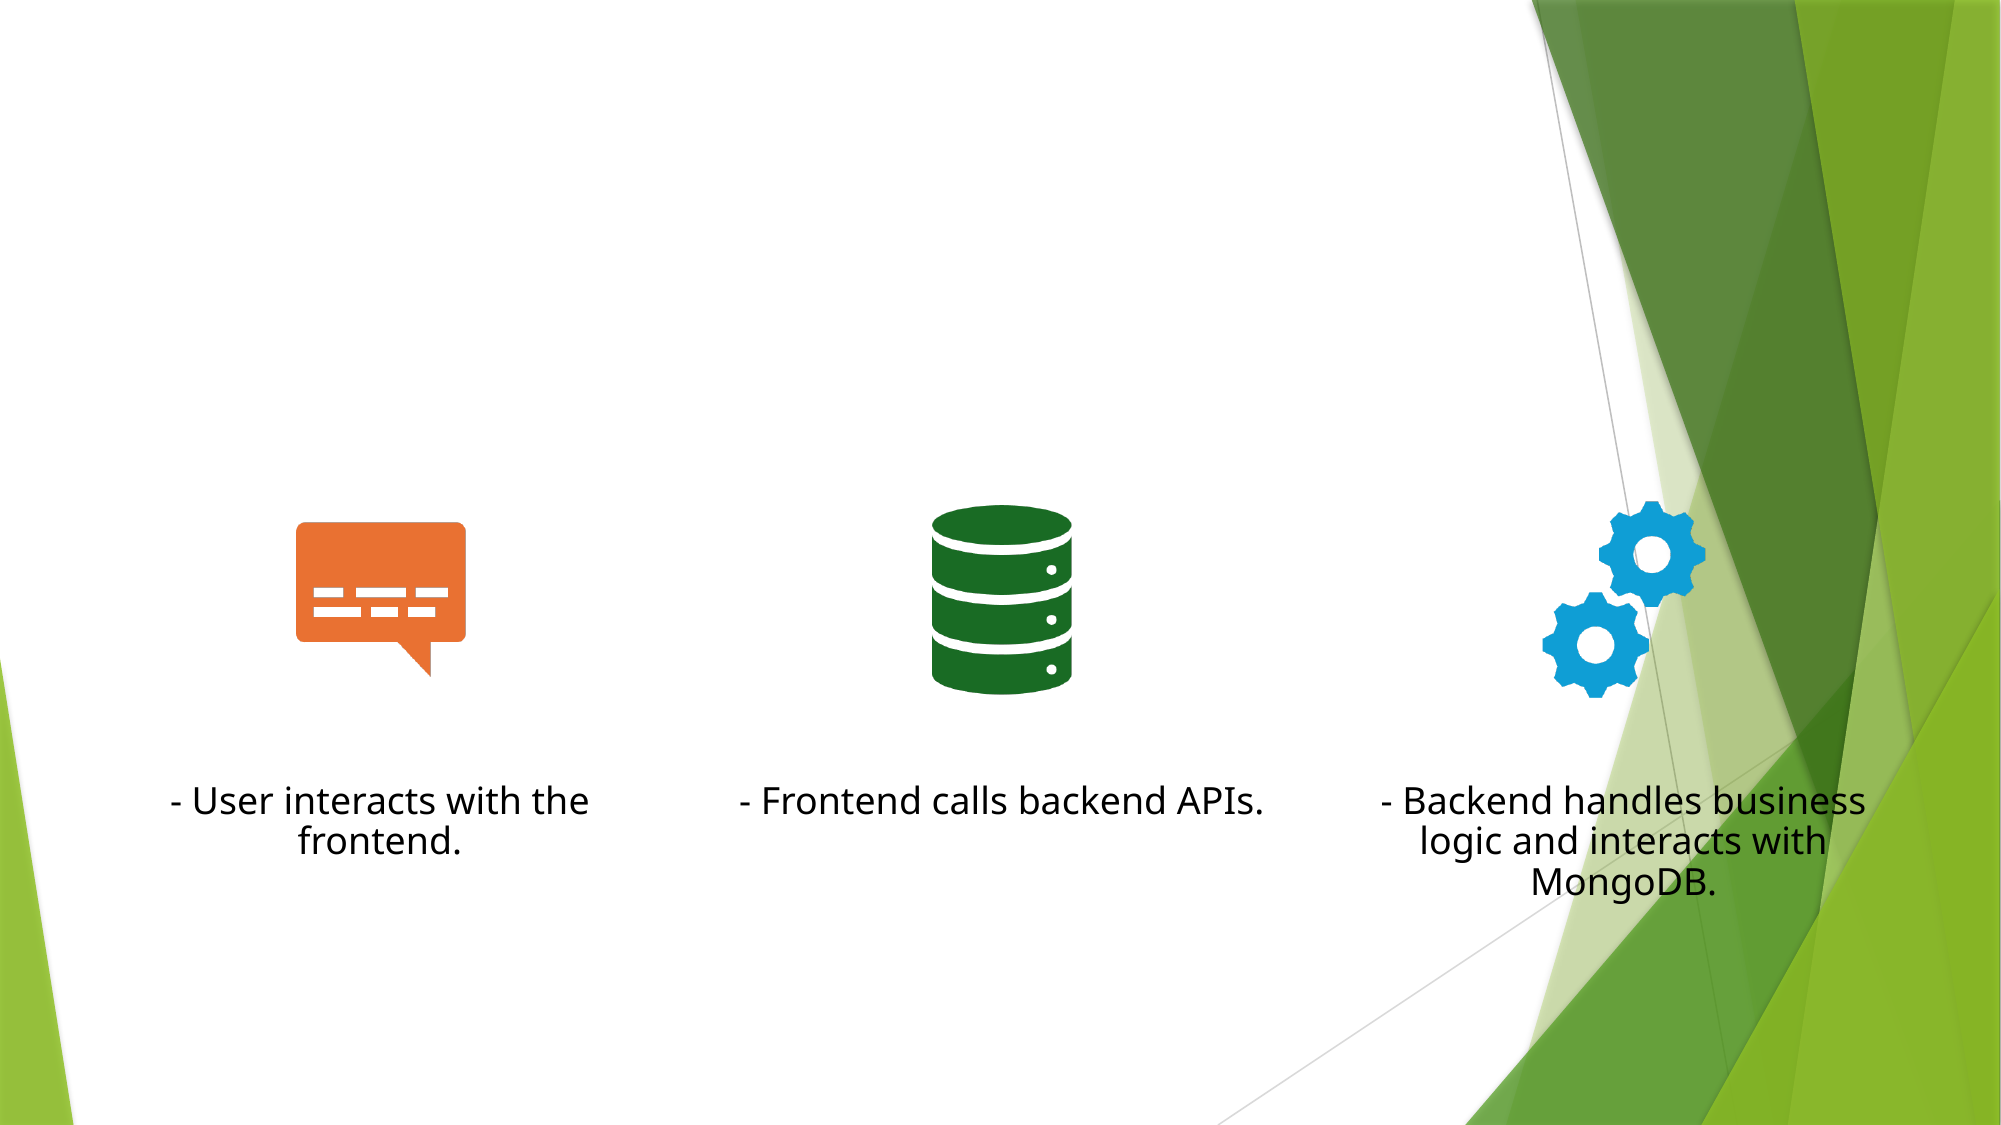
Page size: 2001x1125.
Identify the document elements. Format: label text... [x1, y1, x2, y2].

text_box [105, 346, 1899, 1035]
title Application Workflow [225, 57, 1873, 202]
